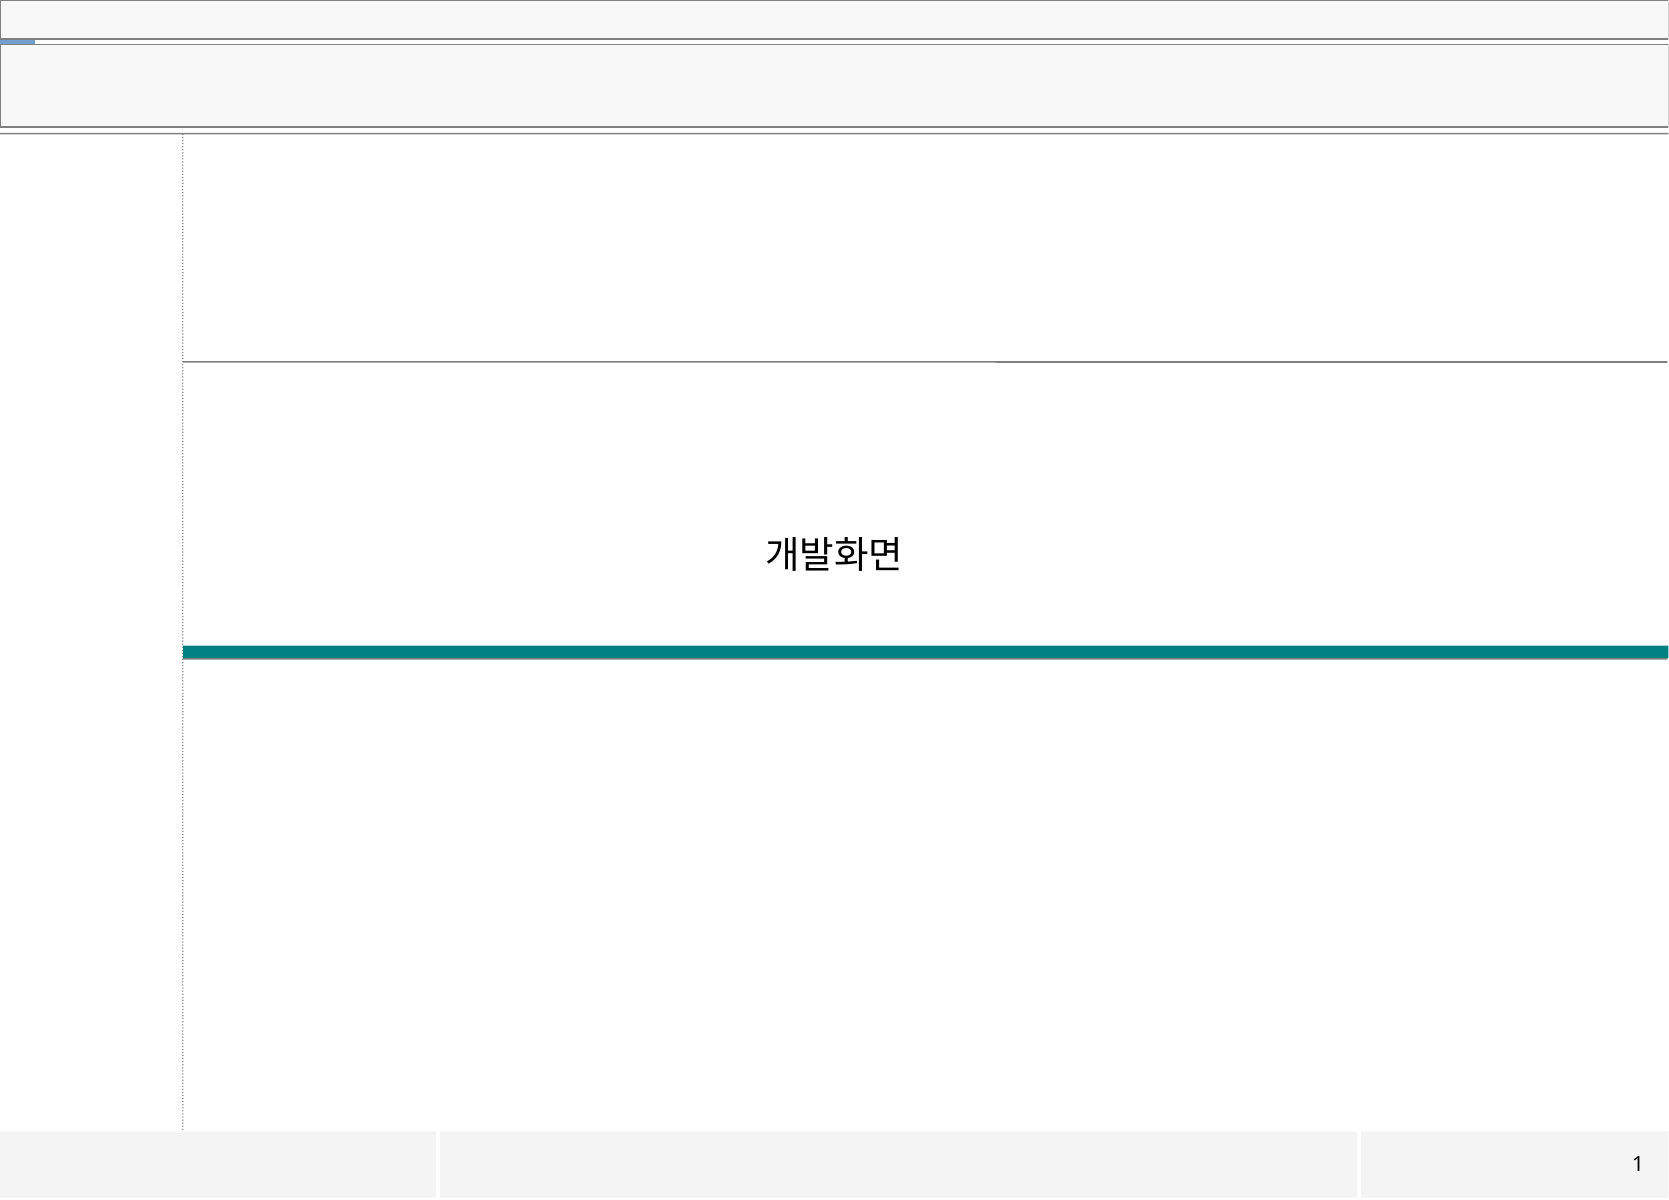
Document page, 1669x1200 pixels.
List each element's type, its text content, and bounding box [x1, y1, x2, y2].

title 개발화면 [302, 481, 1366, 626]
